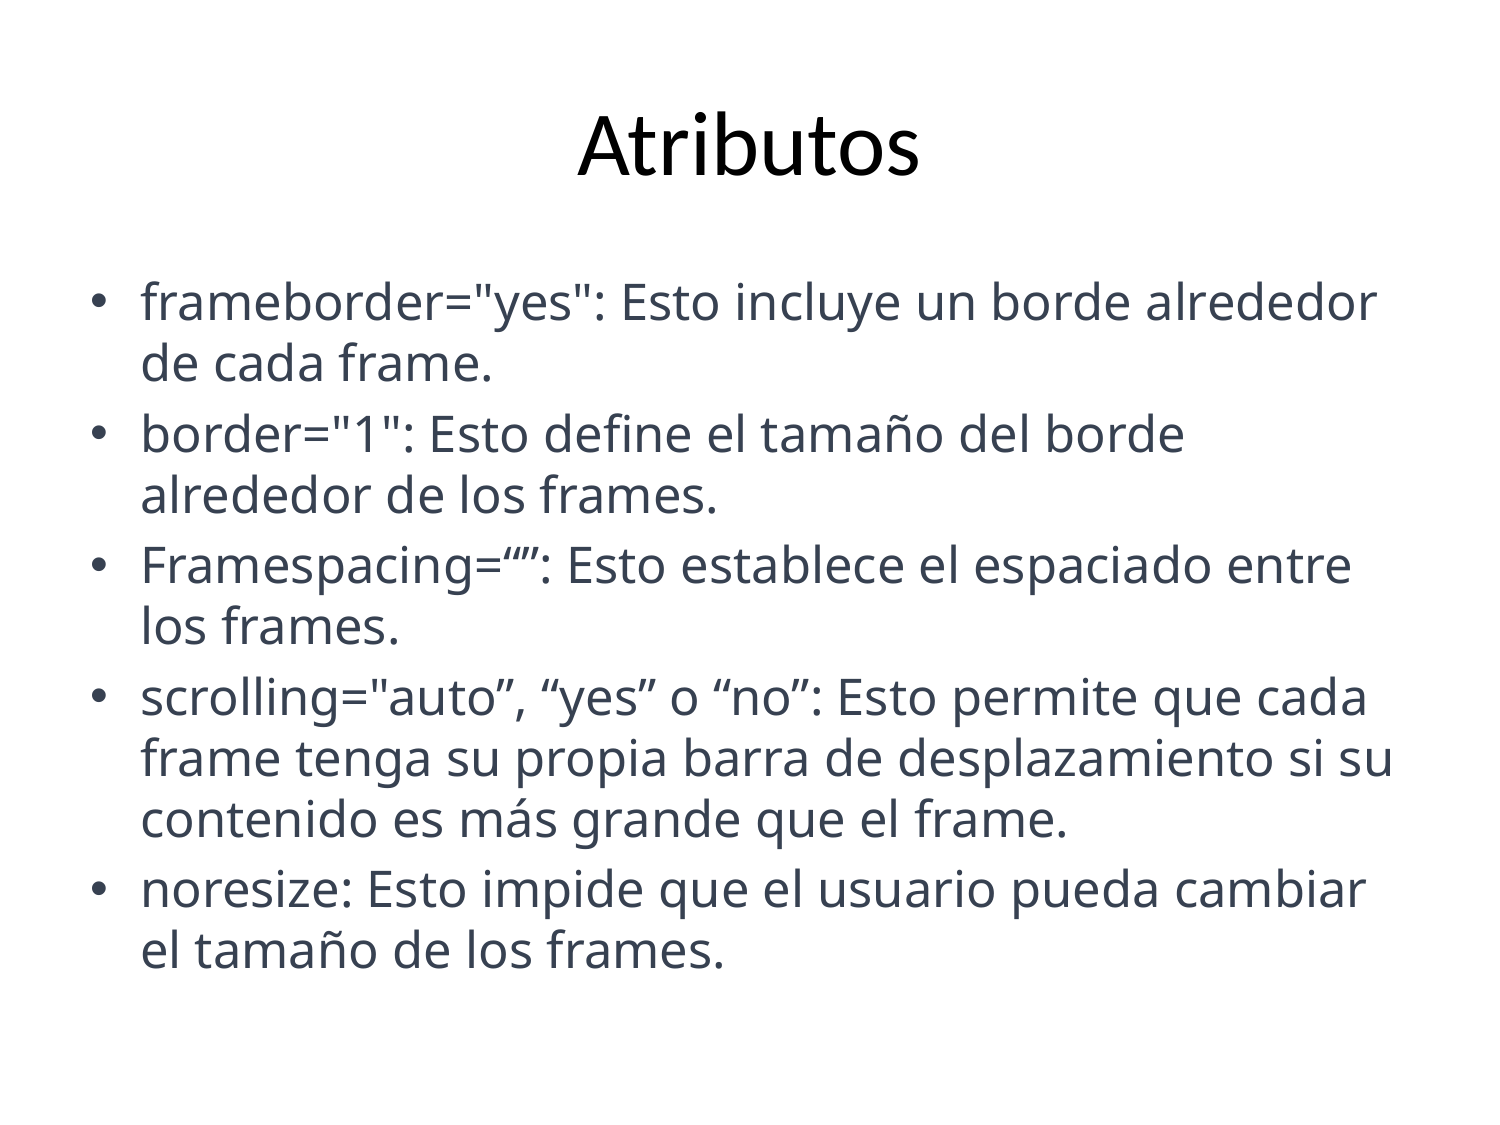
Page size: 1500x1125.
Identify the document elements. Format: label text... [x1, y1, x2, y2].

title Atributos [75, 45, 1425, 233]
list frameborder="yes": Esto incluye un borde alrededor de cada frame. border="1": Esto define el tamaño del borde alrededor de los frames. Framespacing=“”: Esto establece el espaciado entre los frames. scrolling="auto”, “yes” o “no”: Esto permite que cada frame tenga su propia barra de desplazamiento si su contenido es más grande que el frame. noresize: Esto impide que el usuario pueda cambiar el tamaño de los frames. [75, 262, 1425, 1005]
